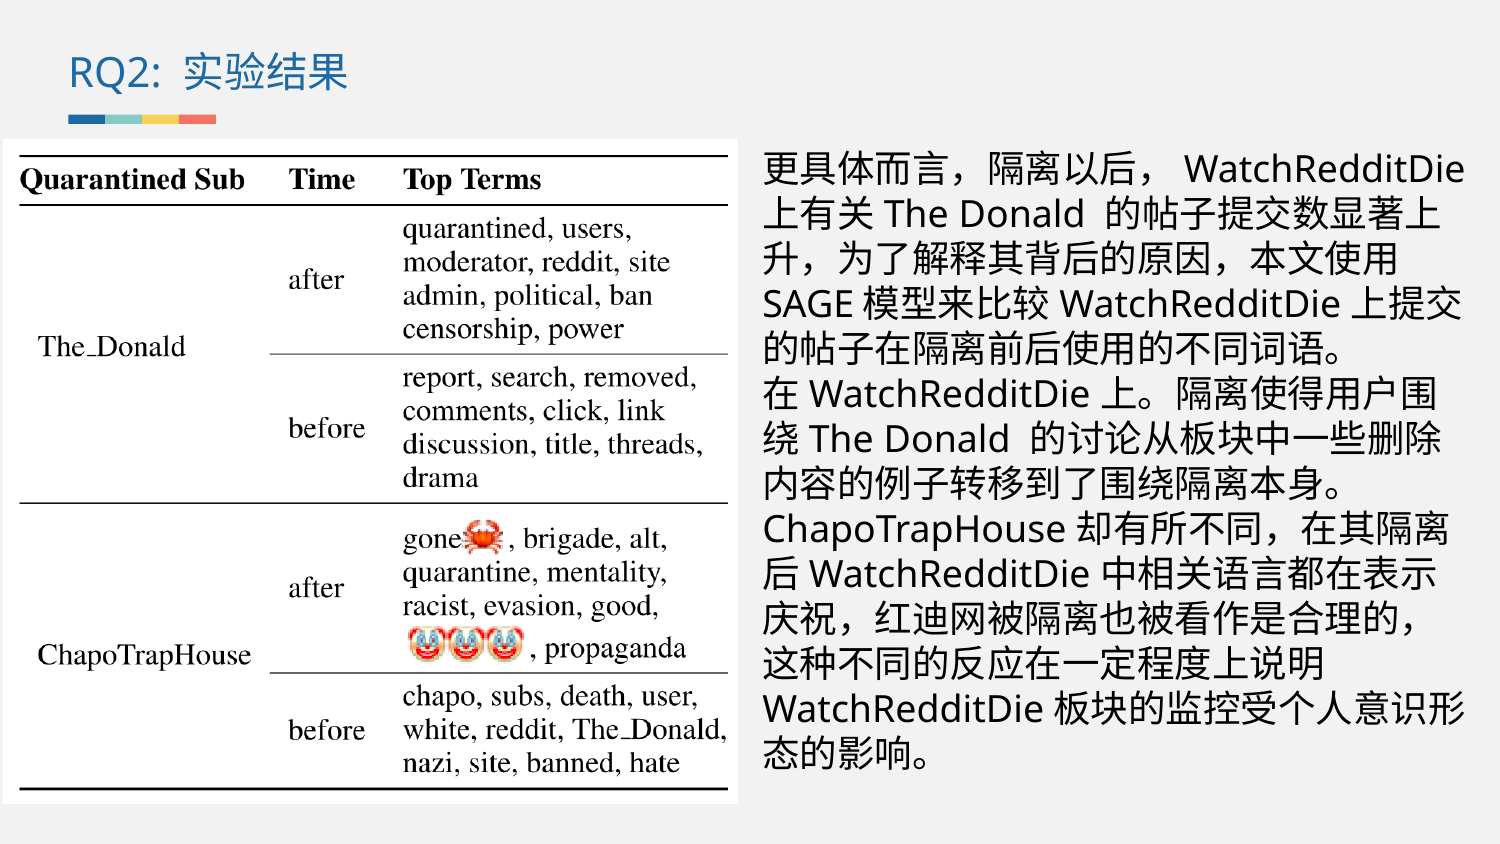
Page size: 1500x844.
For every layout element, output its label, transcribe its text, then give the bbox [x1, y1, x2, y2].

text_box RQ2: 实验结果 [68, 45, 774, 96]
picture [3, 138, 738, 804]
text_box 更具体而言，隔离以后，WatchRedditDie上有关The Donald 的帖子提交数显著上升，为了解释其背后的原因，本文使用SAGE模型来比较WatchRedditDie上提交的帖子在隔离前后使用的不同词语。 在WatchRedditDie上。隔离使得用户围绕The Donald 的讨论从板块中一些删除内容的例子转移到了围绕隔离本身。 ChapoTrapHouse却有所不同，在其隔离后WatchRedditDie中相关语言都在表示庆祝，红迪网被隔离也被看作是合理的，这种不同的反应在一定程度上说明WatchRedditDie板块的监控受个人意识形态的影响。 [747, 137, 1481, 828]
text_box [68, 114, 217, 125]
